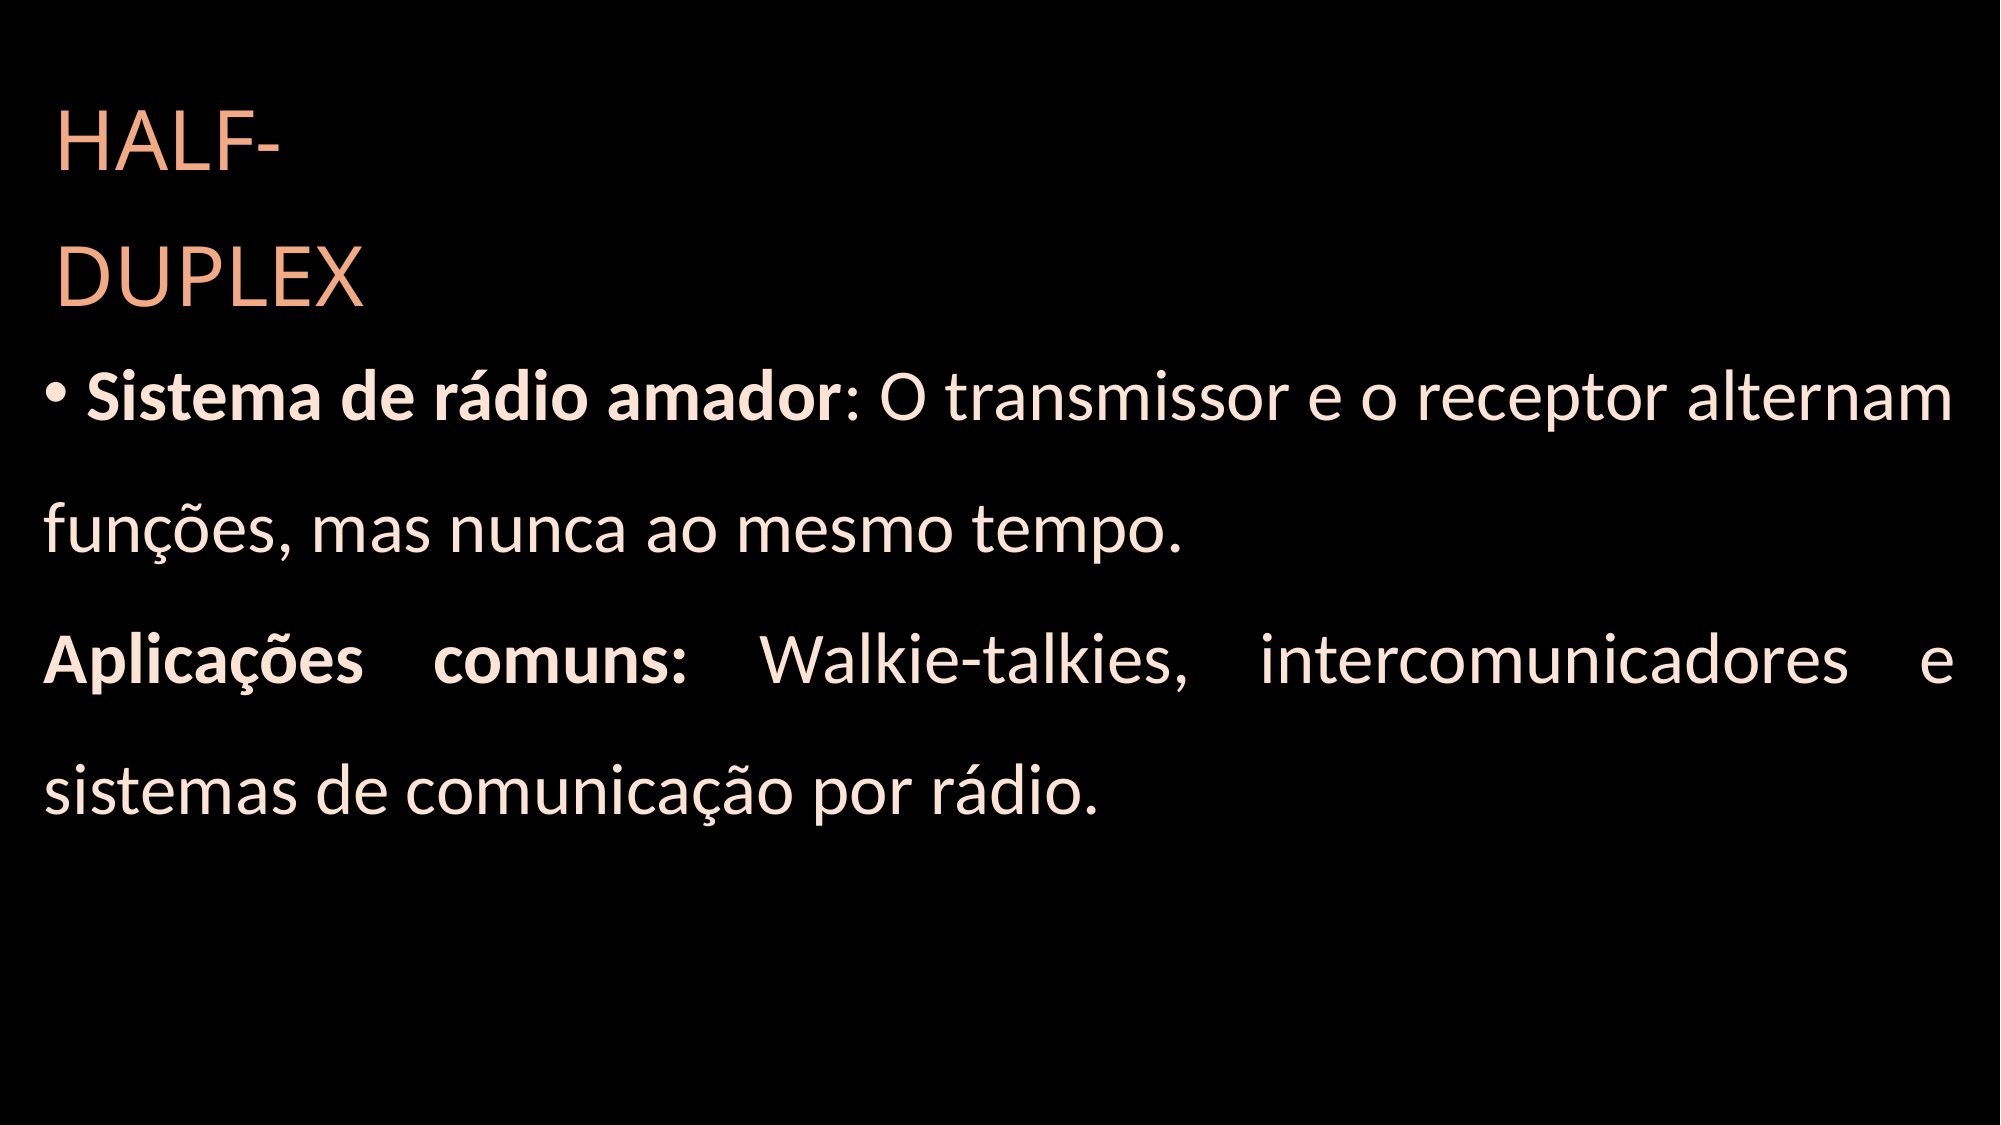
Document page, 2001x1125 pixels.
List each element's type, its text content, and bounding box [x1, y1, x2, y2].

text_box HALF-DUPLEX [53, 50, 570, 296]
text_box Sistema de rádio amador: O transmissor e o receptor alternam funções, mas nunca ao mesmo tempo. Aplicações comuns: Walkie-talkies, intercomunicadores e sistemas de comunicação por rádio. [29, 296, 1971, 837]
